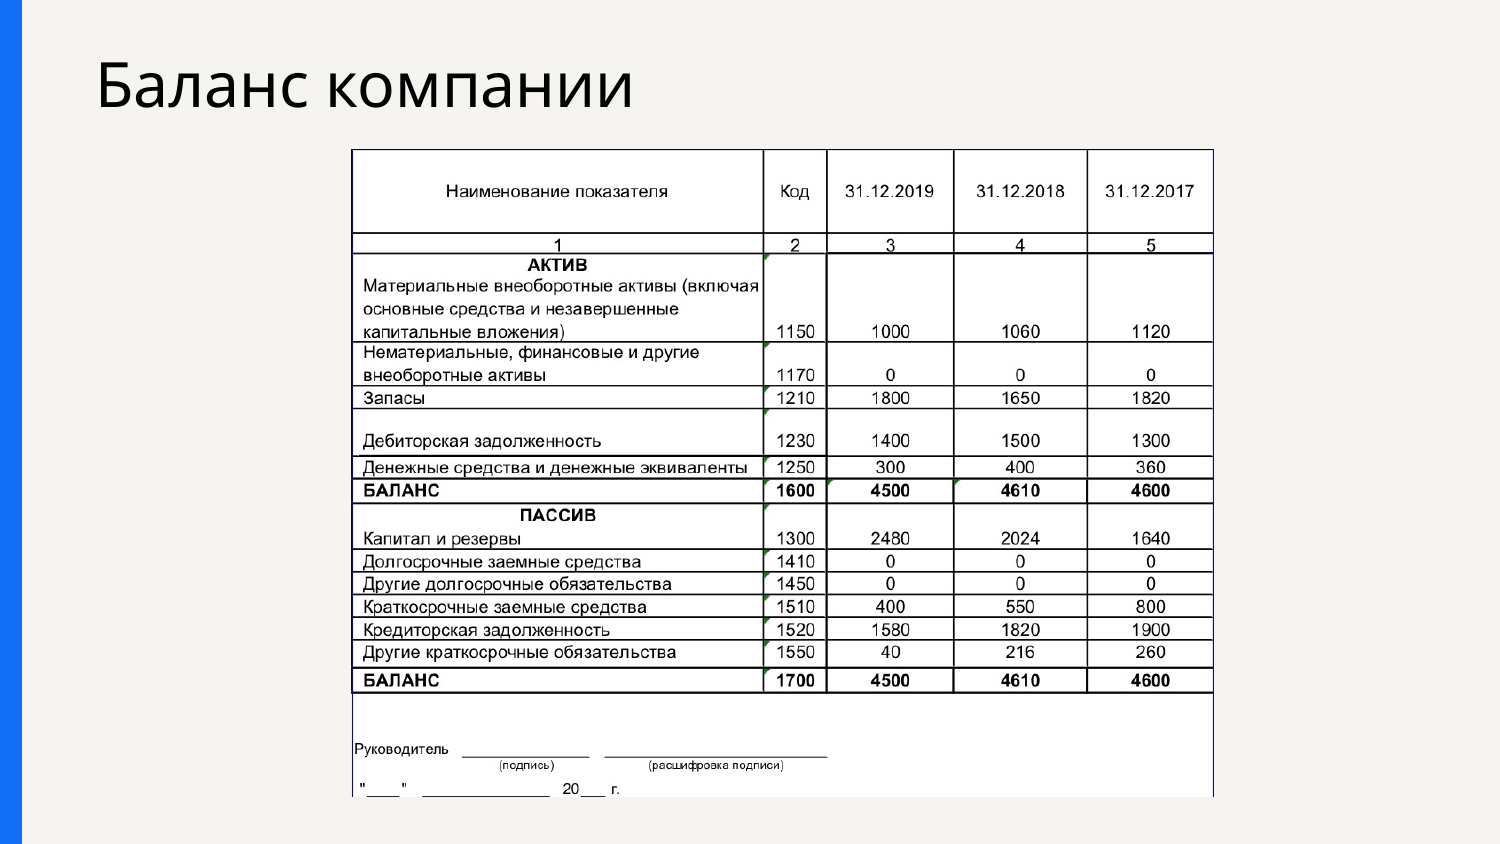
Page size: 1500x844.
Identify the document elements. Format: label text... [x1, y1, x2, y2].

text_box [0, 0, 22, 844]
title Баланс компании [80, 29, 1214, 183]
picture [351, 149, 1215, 797]
